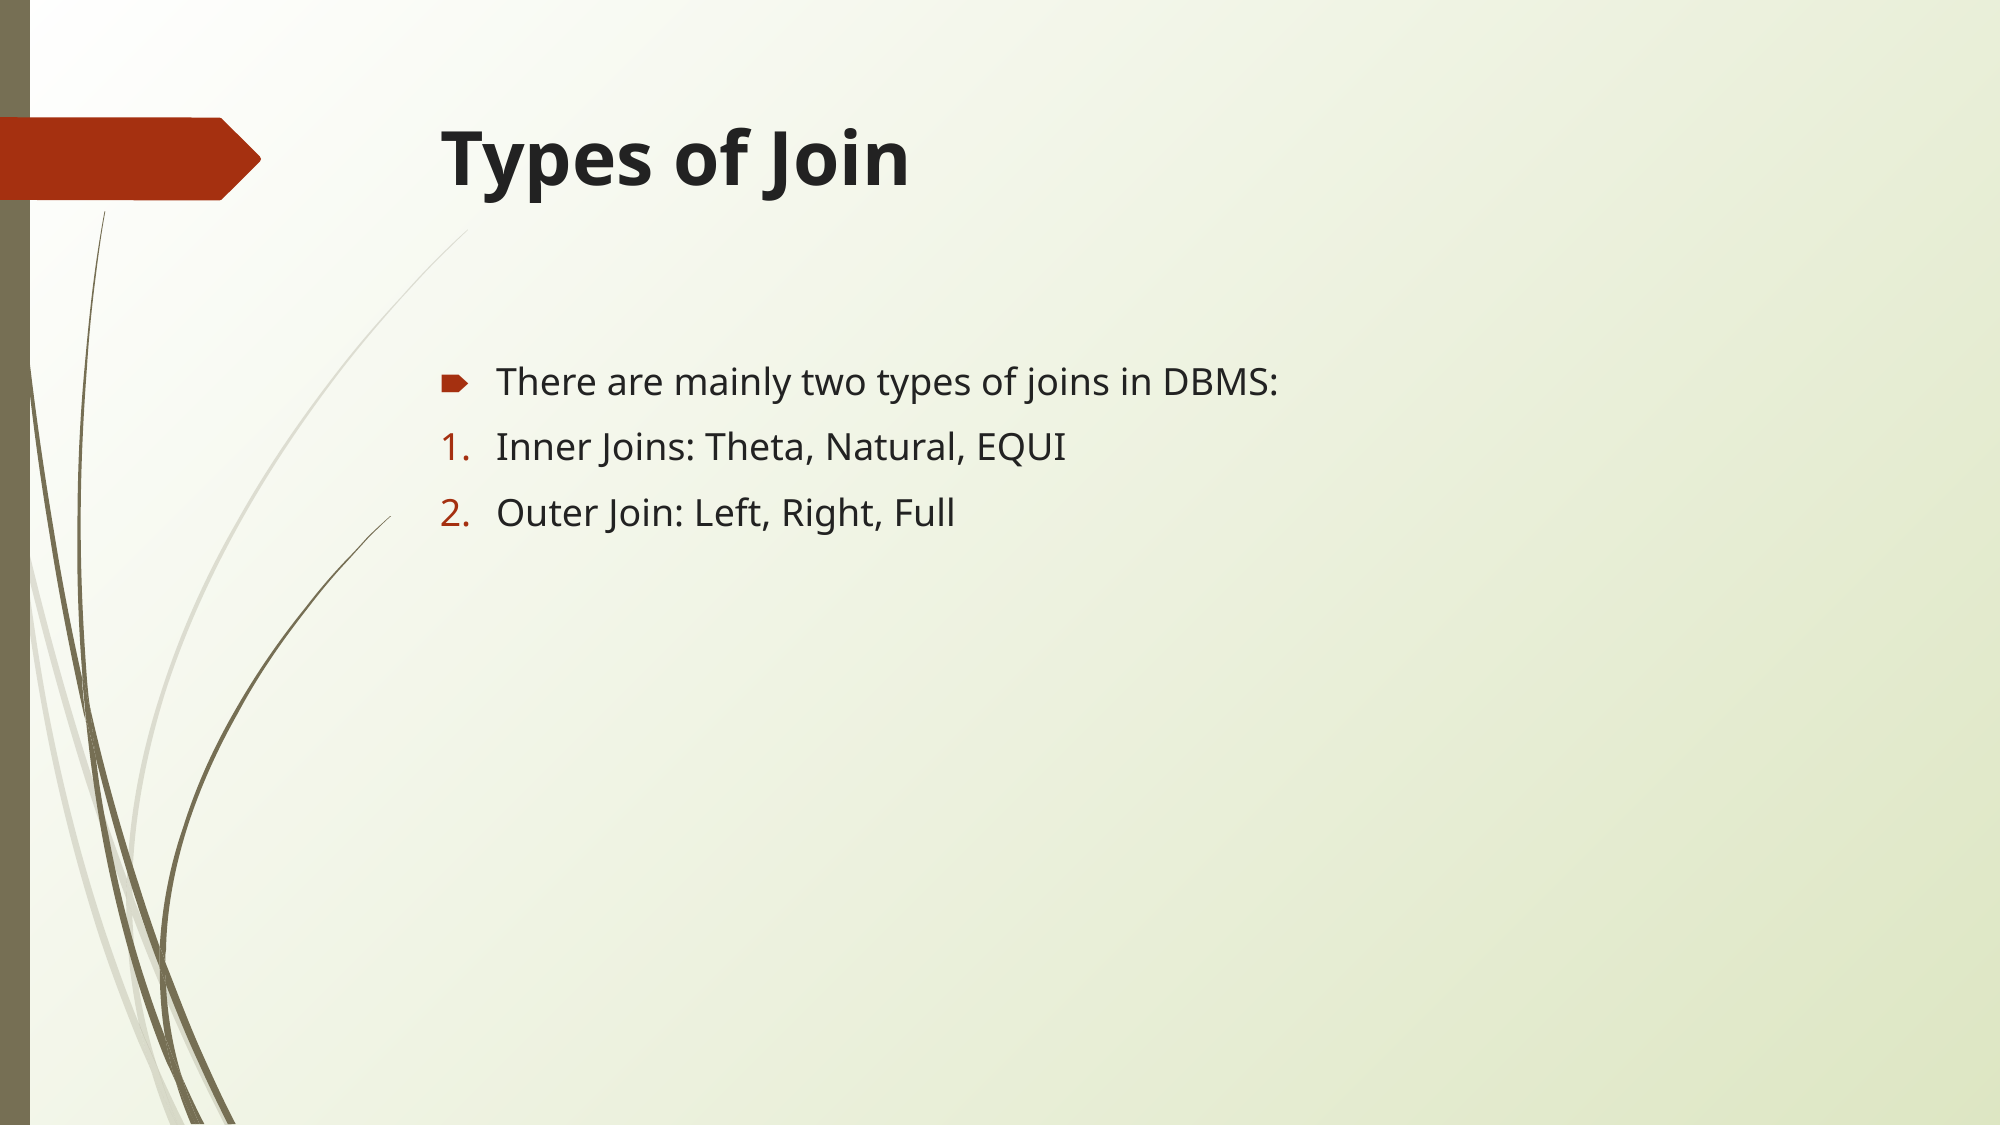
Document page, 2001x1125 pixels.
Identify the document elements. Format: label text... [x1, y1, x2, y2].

title Types of Join [425, 102, 1888, 313]
list There are mainly two types of joins in DBMS: Inner Joins: Theta, Natural, EQUI Outer Join: Left, Right, Full [424, 350, 1888, 970]
